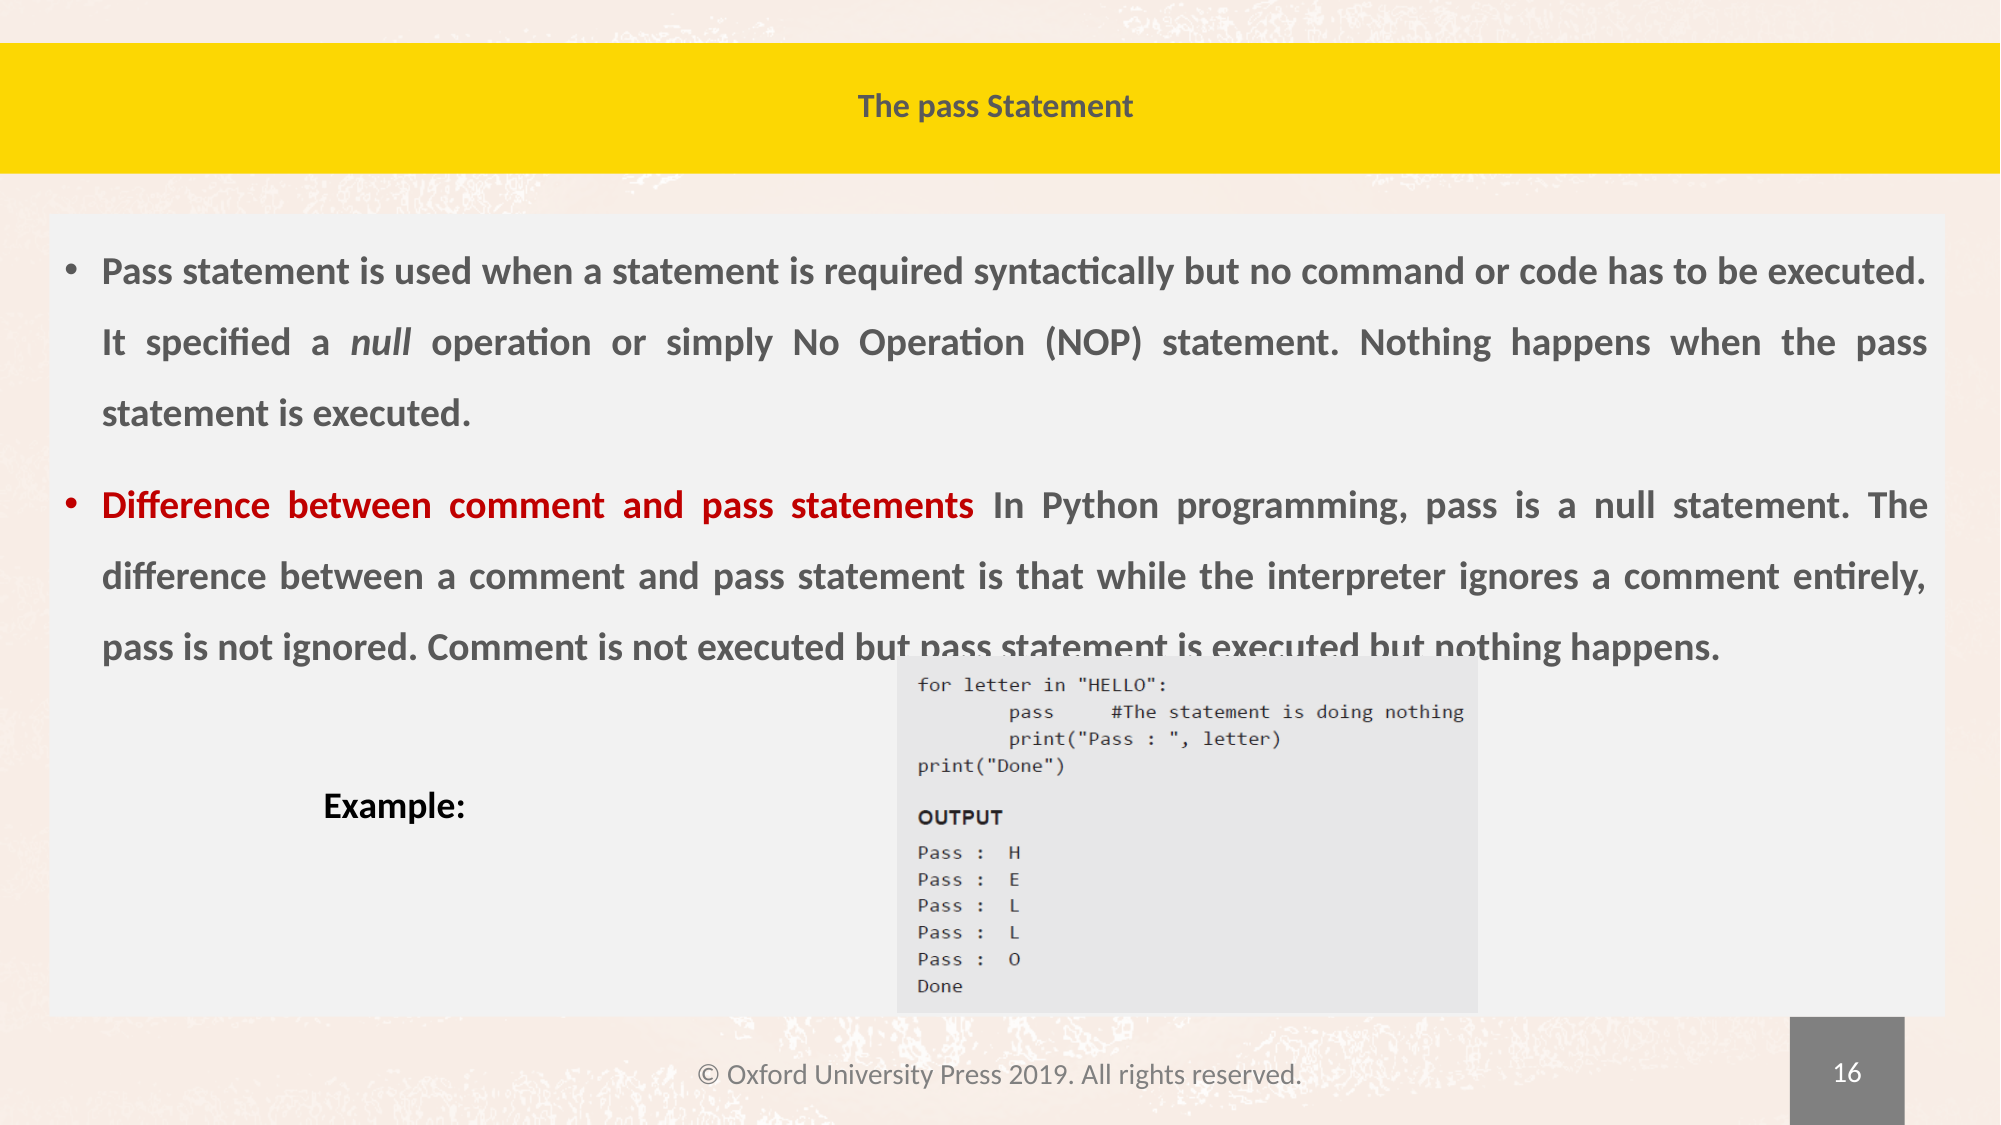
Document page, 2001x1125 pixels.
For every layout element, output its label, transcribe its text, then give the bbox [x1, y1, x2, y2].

picture [897, 656, 1478, 1013]
slide_number 16 [1789, 1016, 1905, 1125]
footer © Oxford University Press 2019. All rights reserved. [662, 1042, 1338, 1103]
title The pass Statement [0, 43, 2000, 174]
list Pass statement is used when a statement is required syntactically but no command or code has to be executed. It specified a null operation or simply No Operation (NOP) statement. Nothing happens when the pass statement is executed. Difference between comment and pass statements In Python programming, pass is a null statement. The difference between a comment and pass statement is that while the interpreter ignores a comment entirely, pass is not ignored. Comment is not executed but pass statement is executed but nothing happens. [49, 213, 1946, 1017]
text_box Example: [308, 773, 481, 834]
